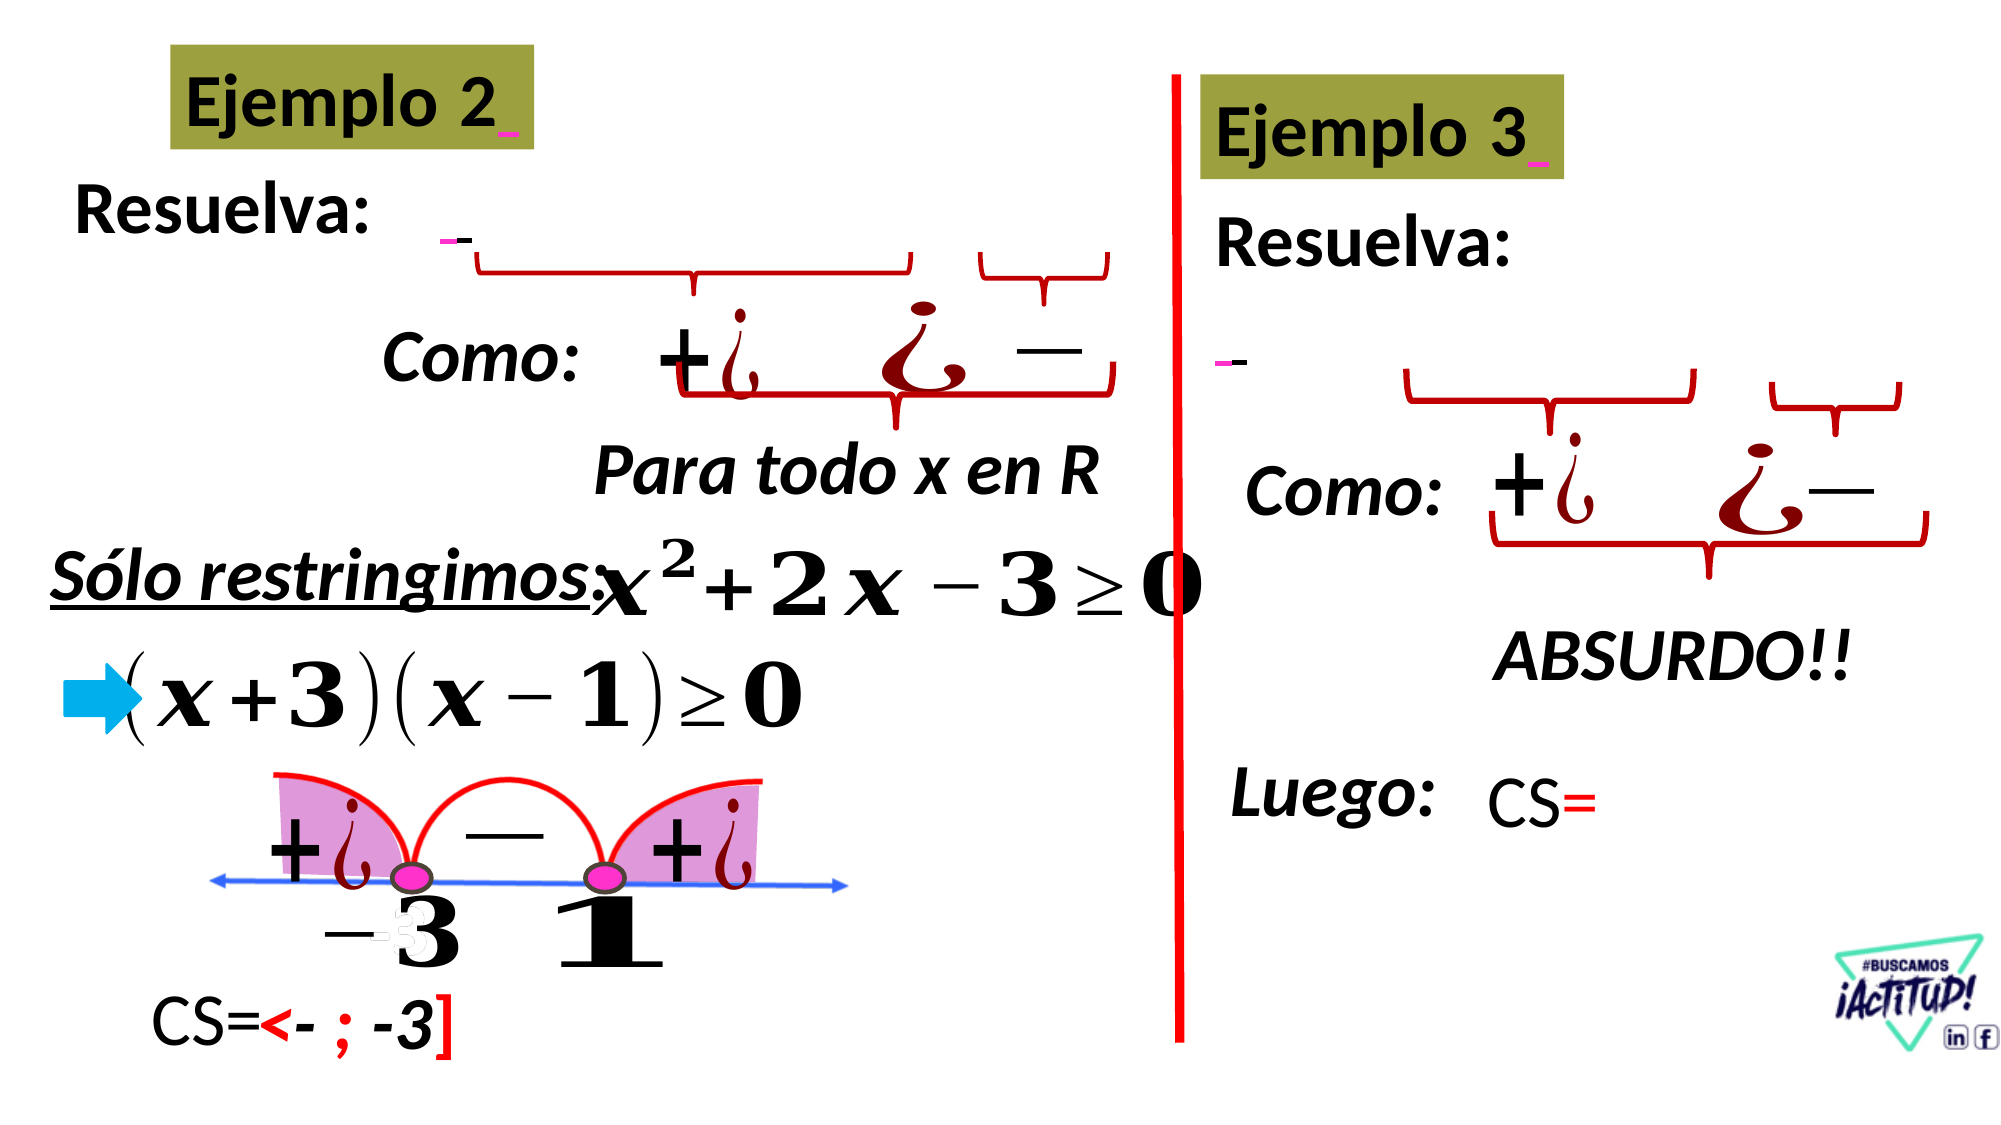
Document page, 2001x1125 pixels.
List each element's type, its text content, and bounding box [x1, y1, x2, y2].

text_box Luego: [1215, 733, 1468, 839]
text_box [476, 252, 911, 295]
text_box [678, 361, 1114, 412]
text_box Ejemplo 2 [170, 44, 535, 150]
text_box [1406, 368, 1694, 434]
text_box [1176, 74, 1180, 1043]
text_box Sólo restringimos: [35, 517, 655, 623]
text_box [1771, 381, 1900, 435]
text_box ABSURDO!! [1479, 597, 1922, 703]
text_box Ejemplo 3 [1200, 74, 1565, 180]
text_box [1492, 510, 1927, 577]
picture [1814, 921, 2000, 1061]
text_box [980, 252, 1108, 305]
text_box Como: [367, 298, 605, 404]
picture [191, 771, 866, 1021]
text_box Como: [1231, 432, 1469, 538]
text_box Para todo x en R [578, 412, 1168, 518]
text_box CS= [136, 963, 289, 1069]
text_box [64, 664, 142, 734]
